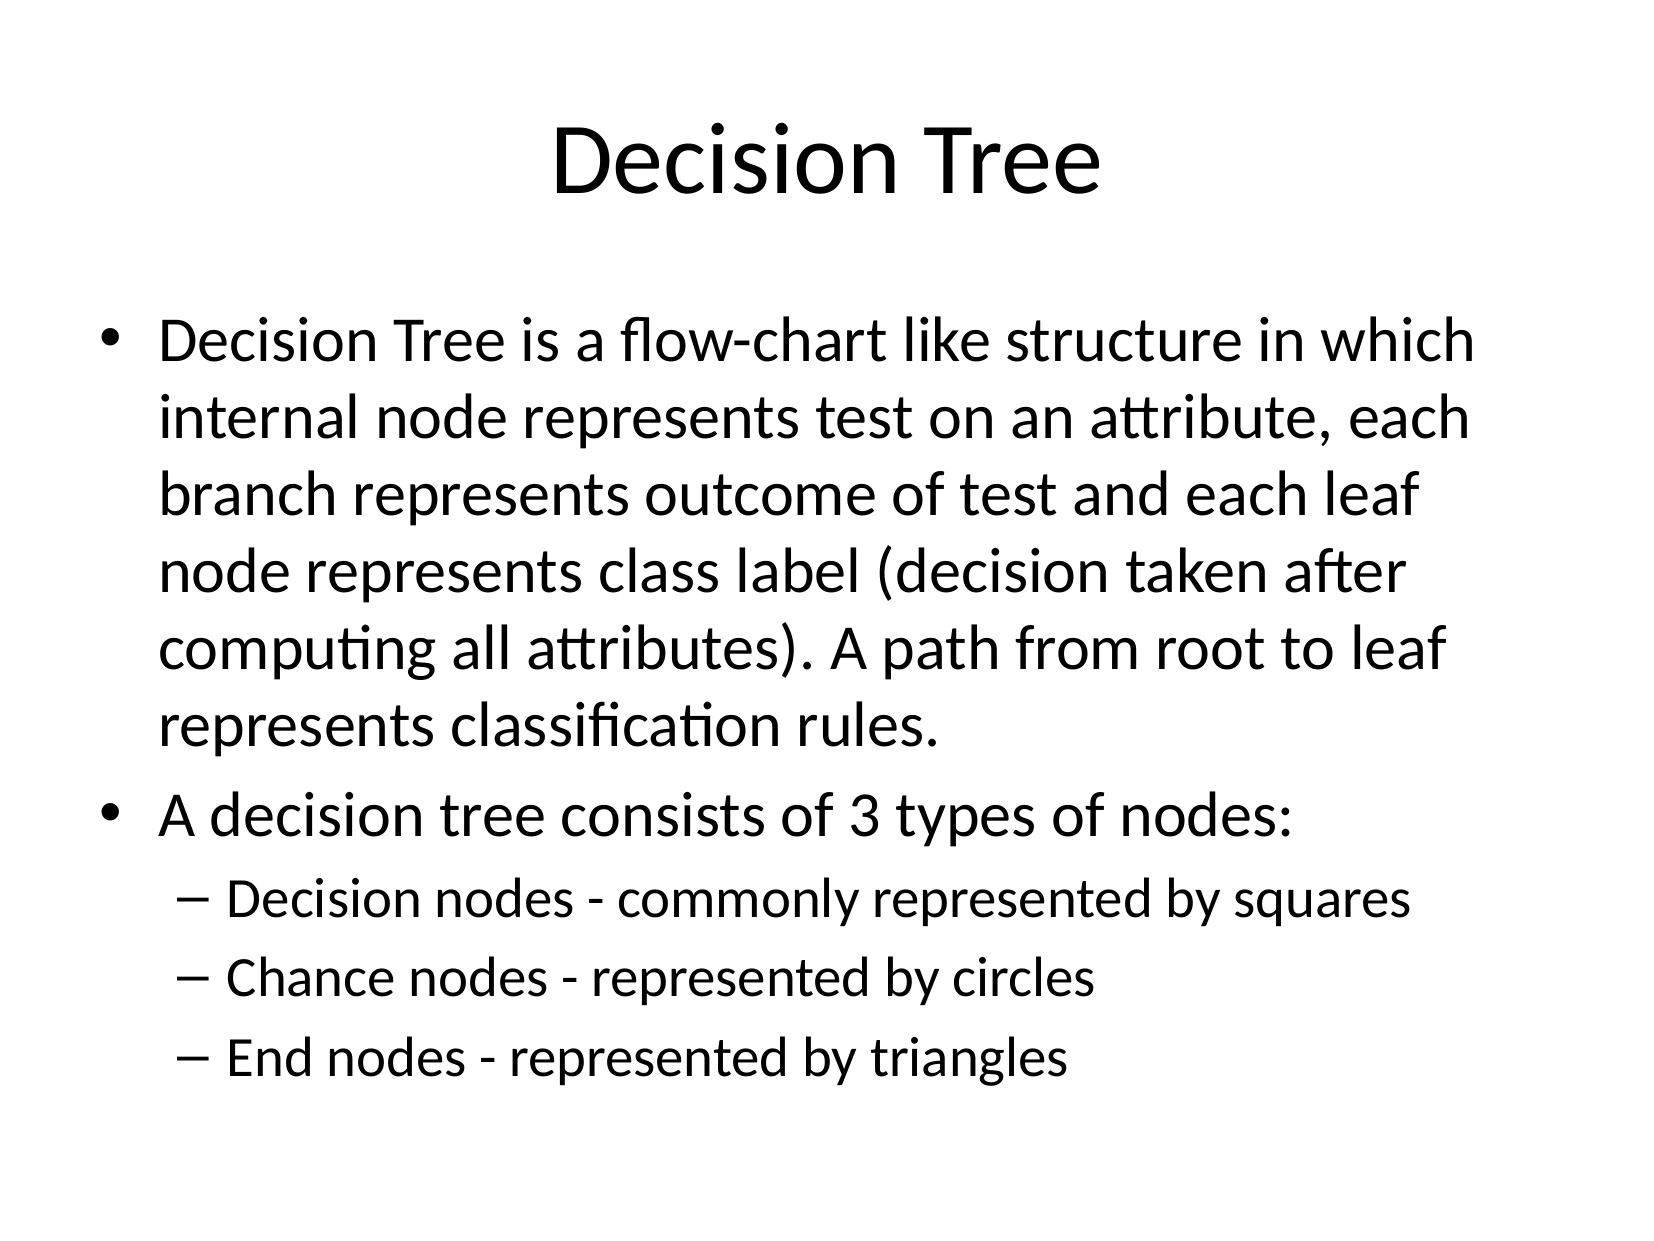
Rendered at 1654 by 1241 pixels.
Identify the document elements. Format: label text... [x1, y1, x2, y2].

title Decision Tree [82, 49, 1571, 257]
list Decision Tree is a flow-chart like structure in which internal node represents test on an attribute, each branch represents outcome of test and each leaf node represents class label (decision taken after computing all attributes). A path from root to leaf represents classification rules. A decision tree consists of 3 types of nodes: Decision nodes - commonly represented by squares Chance nodes - represented by circles End nodes - represented by triangles [82, 289, 1571, 1108]
